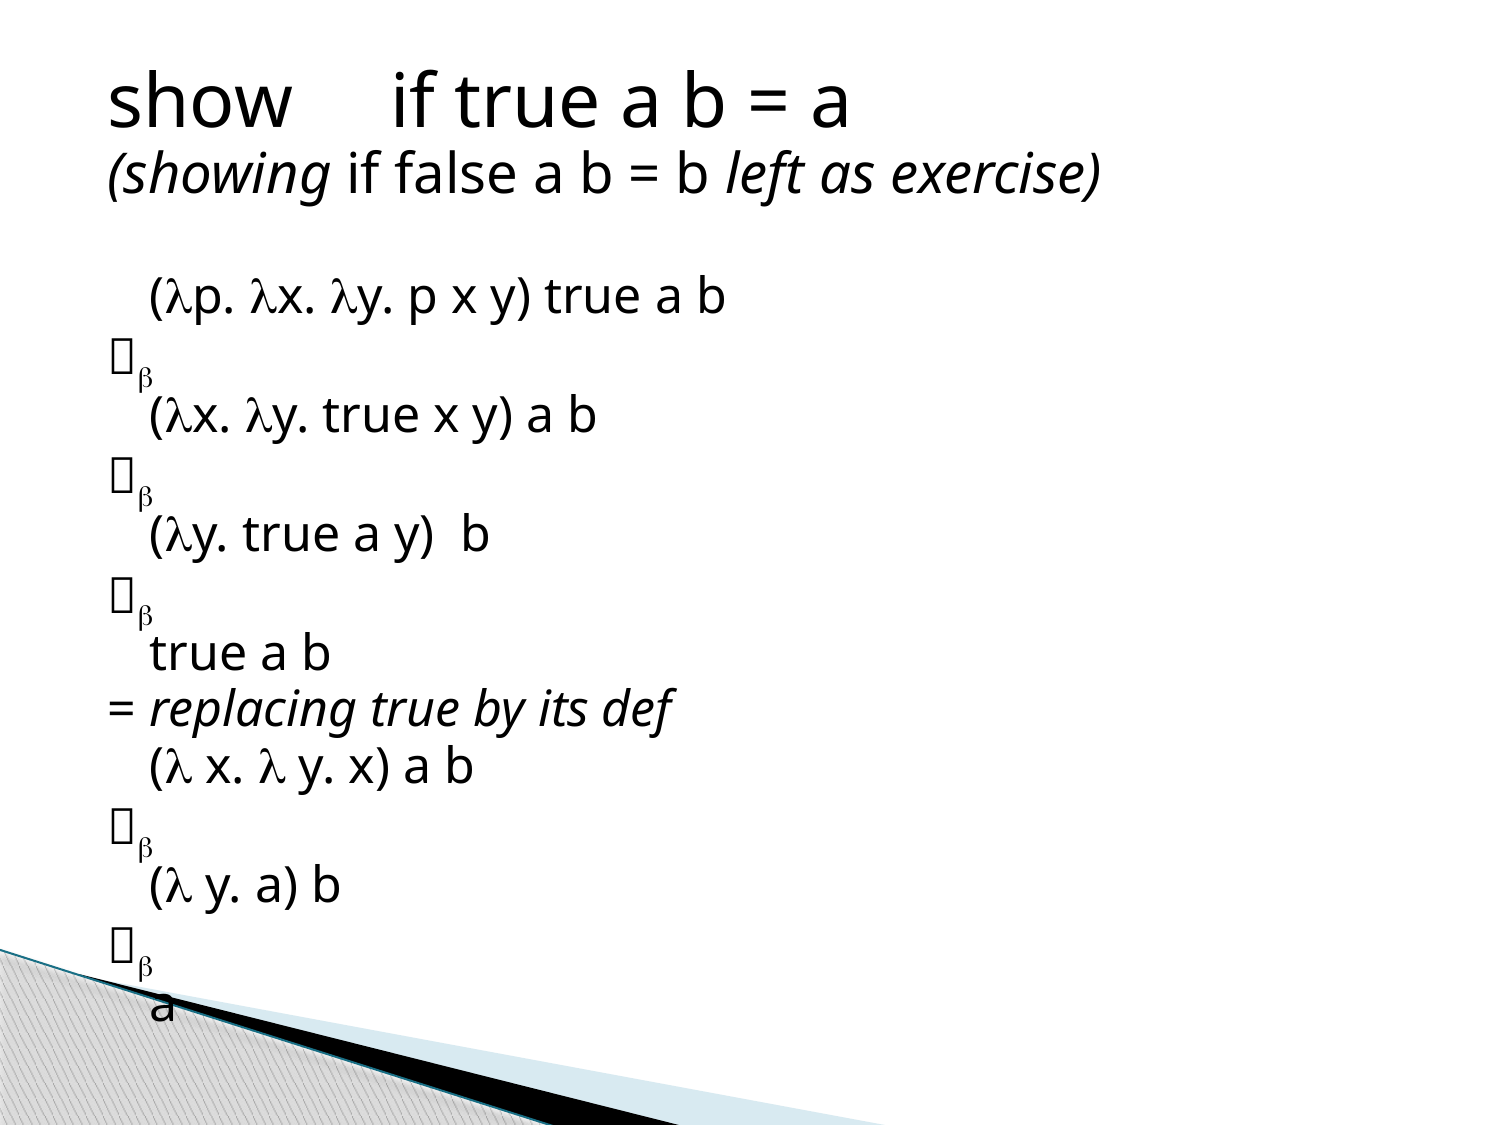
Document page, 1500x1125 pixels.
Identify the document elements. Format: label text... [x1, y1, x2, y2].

list show if true a b = a (showing if false a b = b left as exercise) (p. x. y. p x y) true a b  (x. y. true x y) a b  (y. true a y) b  true a b = replacing true by its def ( x.  y. x) a b  ( y. a) b  a [75, 62, 1425, 1075]
